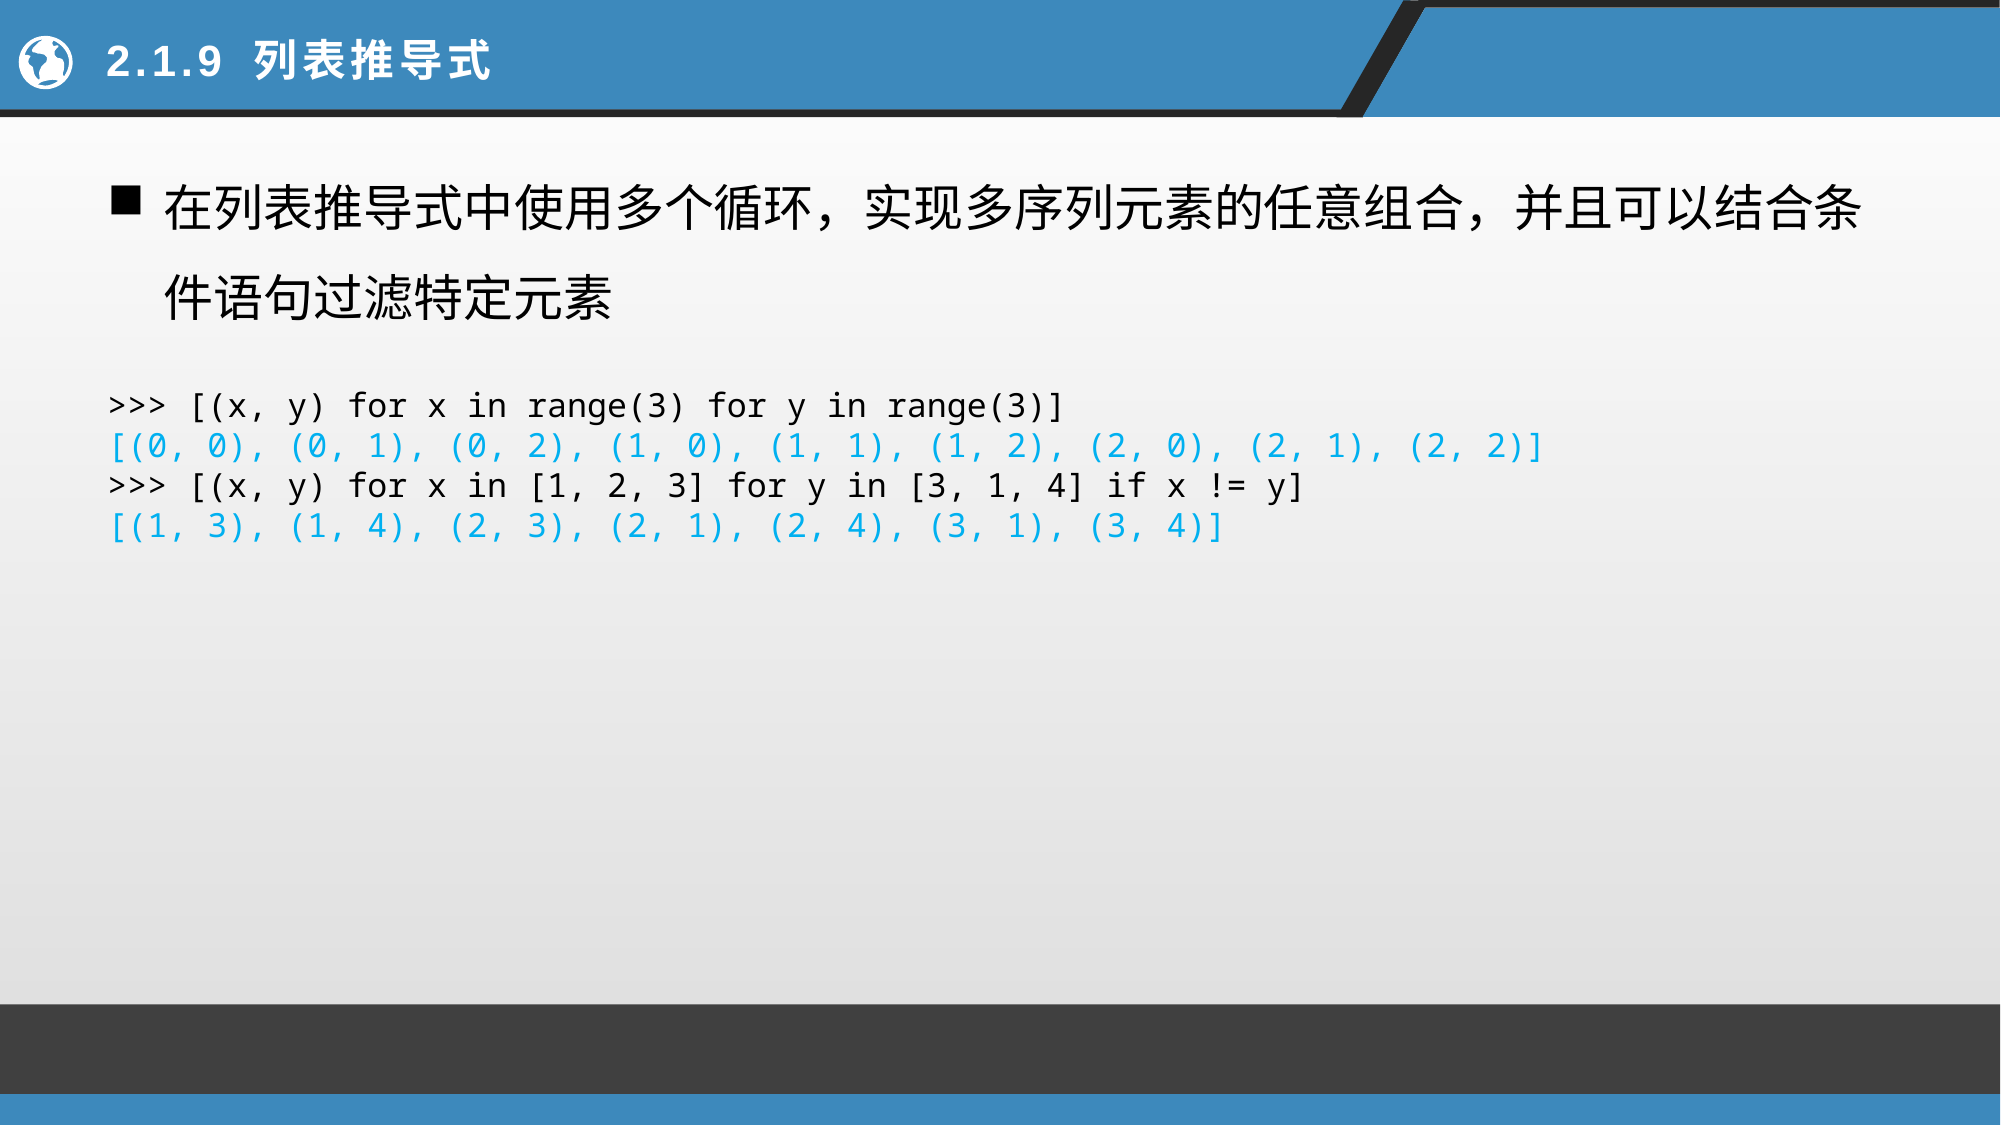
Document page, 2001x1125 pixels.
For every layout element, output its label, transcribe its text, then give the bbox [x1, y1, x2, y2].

title 2.1.9 列表推导式 [90, 24, 977, 93]
list 在列表推导式中使用多个循环，实现多序列元素的任意组合，并且可以结合条件语句过滤特定元素 >>> [(x, y) for x in range(3) for y in range(3)] [(0, 0), (0, 1), (0, 2), (1, 0), (1, 1), (1, 2), (2, 0), (2, 1), (2, 2)] >>> [(x, y) for x in [1, 2, 3] for y in [3, 1, 4] if x != y] [(1, 3), (1, 4), (2, 3), (2, 1), (2, 4), (3, 1), (3, 4)] [90, 146, 1921, 976]
